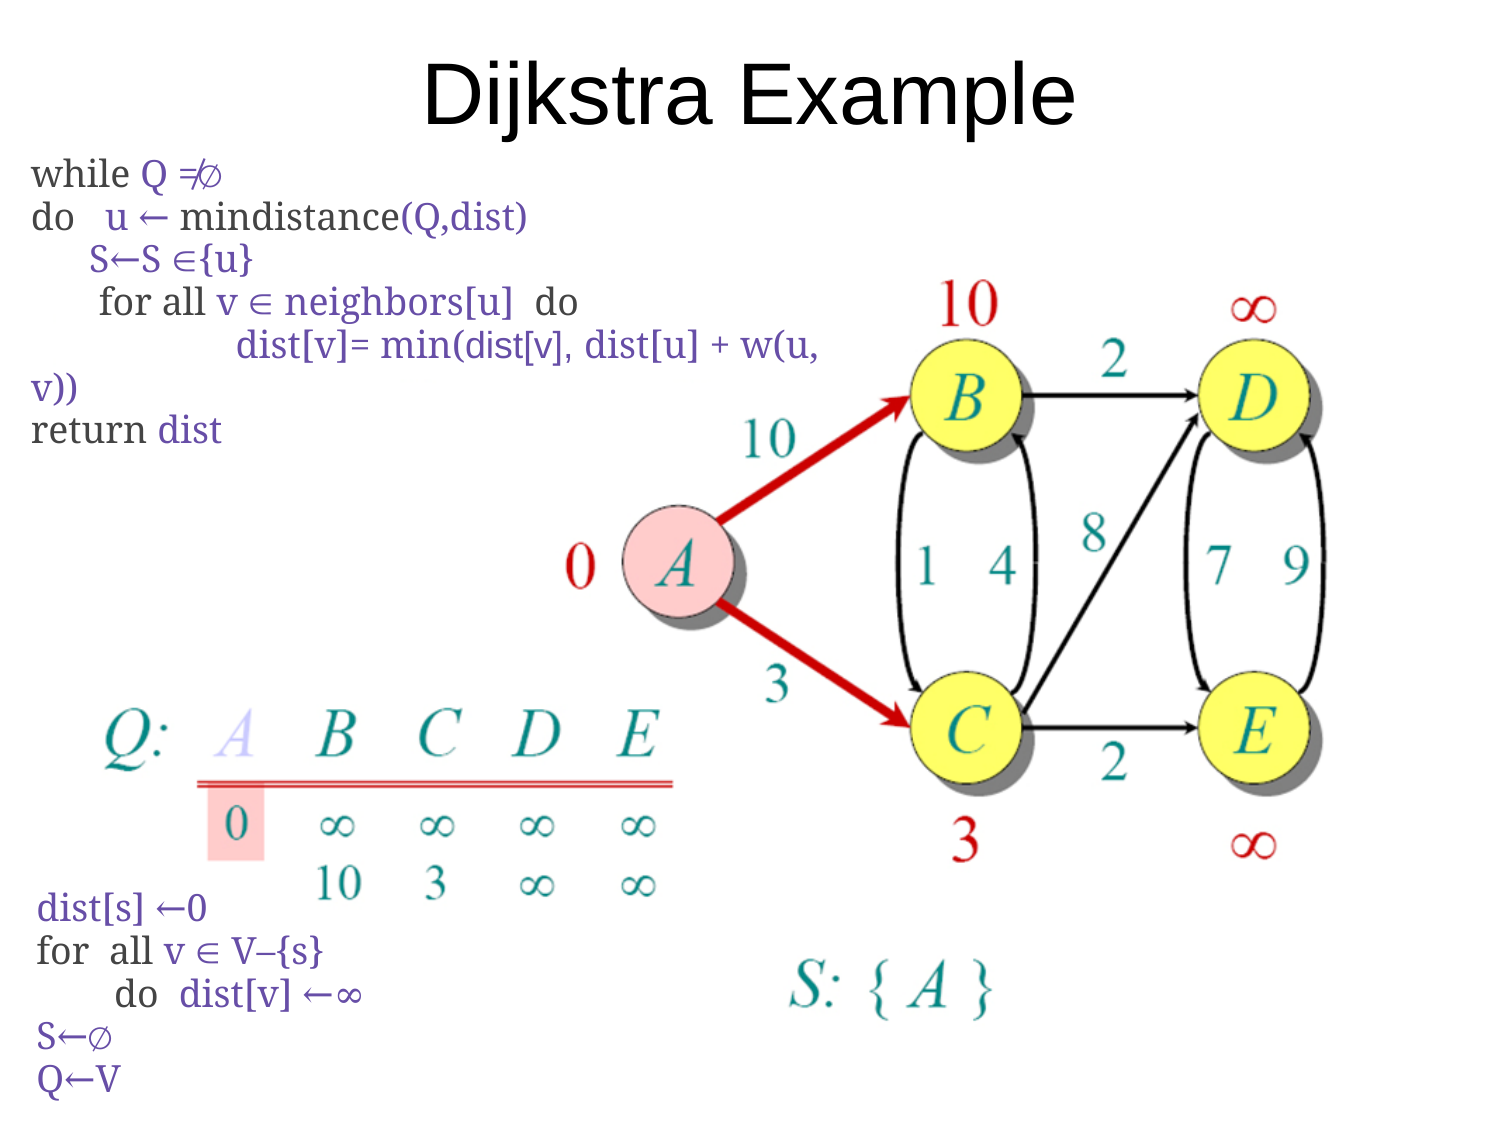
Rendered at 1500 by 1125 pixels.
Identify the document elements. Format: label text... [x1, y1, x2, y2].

text_box while Q ≠∅ do u ← mindistance(Q,dist) S←S {u} for all v  neighbors[u] do dist[v]= min(dist[v], dist[u] + w(u, v)) return dist [30, 153, 894, 453]
picture [40, 274, 1395, 1049]
text_box dist[s] ←0 for all v  V–{s} do dist[v] ←∞ S←∅ Q←V [36, 1053, 371, 1102]
title Dijkstra Example [36, 45, 1464, 180]
